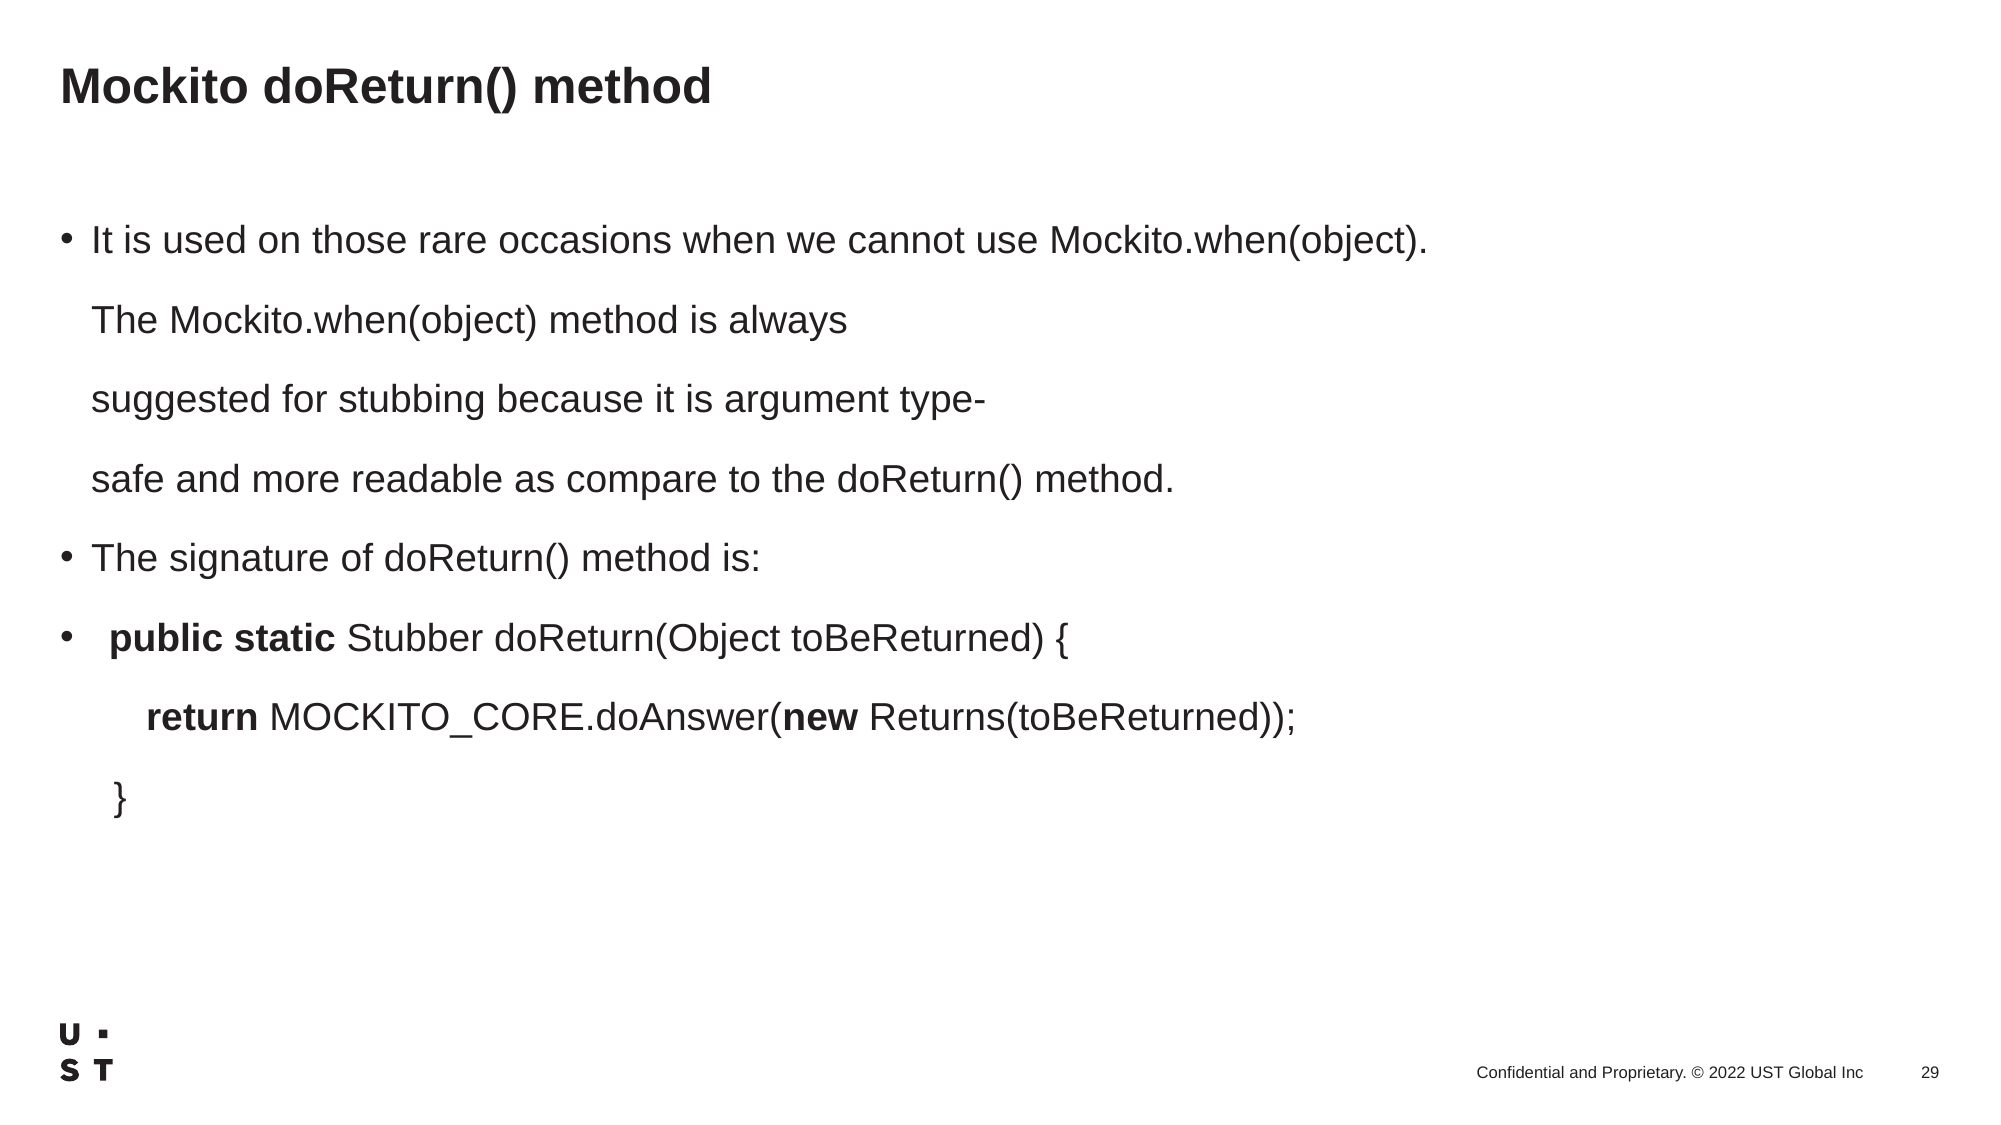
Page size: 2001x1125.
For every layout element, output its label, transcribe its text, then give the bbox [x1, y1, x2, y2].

title Mockito doReturn() method [60, 60, 1940, 210]
list It is used on those rare occasions when we cannot use Mockito.when(object). The Mockito.when(object) method is always suggested for stubbing because it is argument type-safe and more readable as compare to the doReturn() method. The signature of doReturn() method is: public static Stubber doReturn(Object toBeReturned) { return MOCKITO_CORE.doAnswer(new Returns(toBeReturned)); } [60, 159, 1455, 858]
